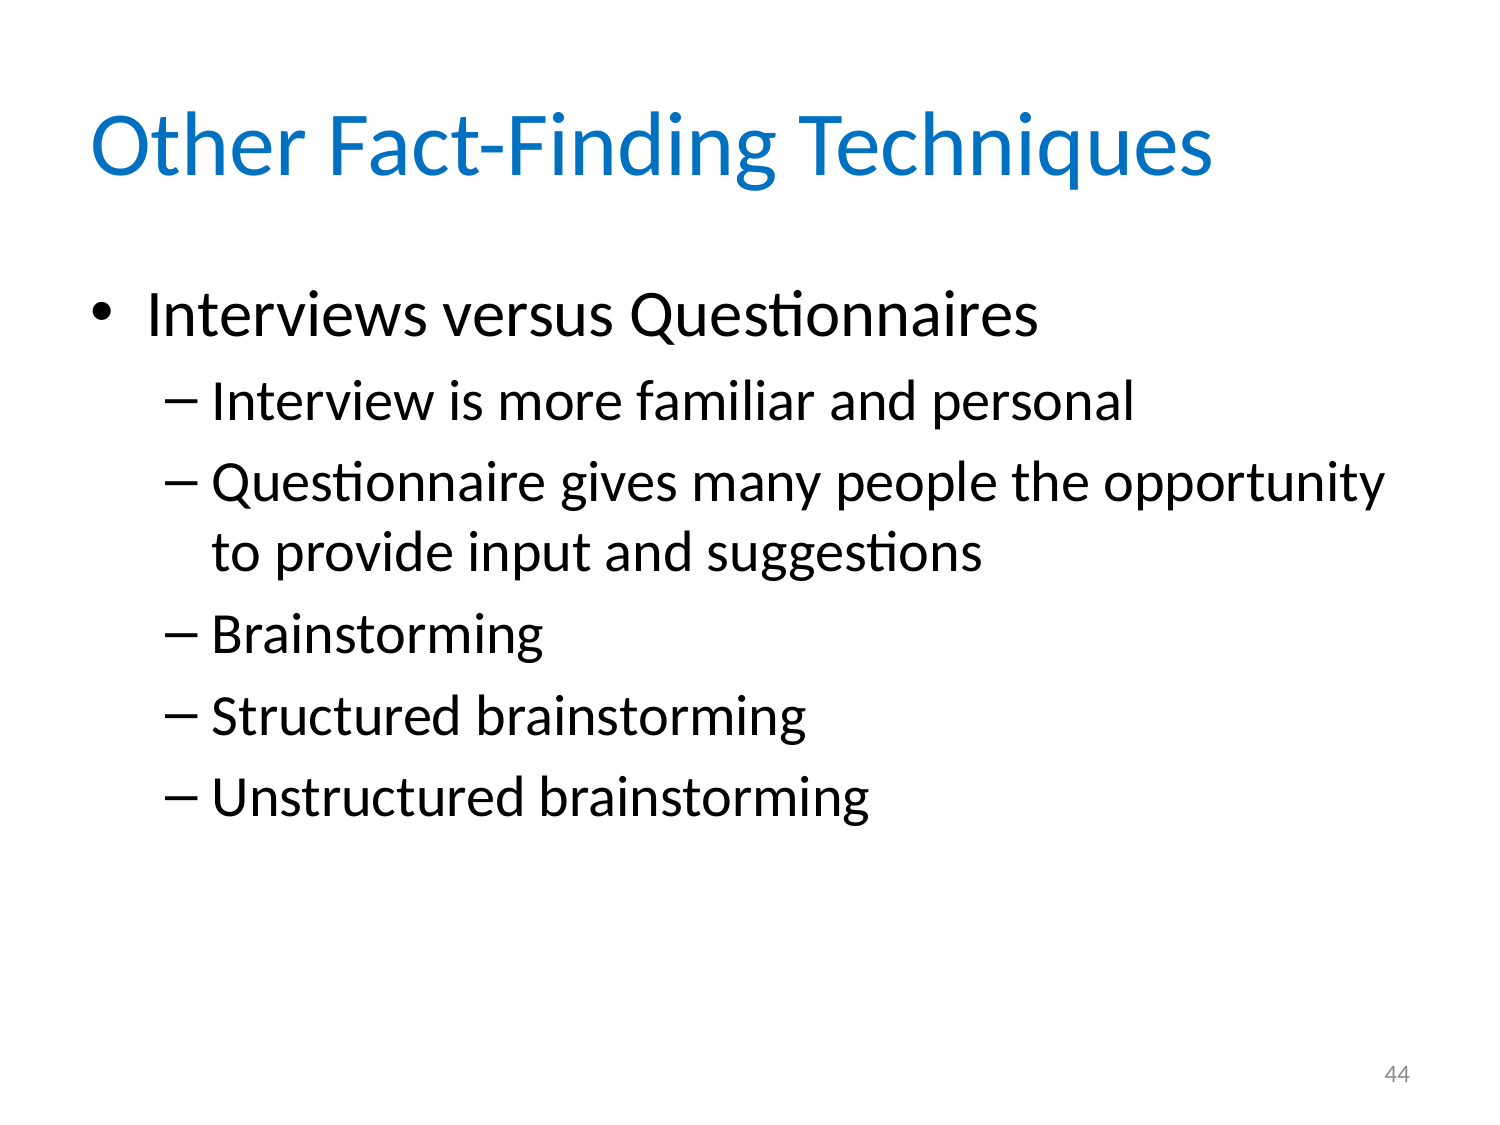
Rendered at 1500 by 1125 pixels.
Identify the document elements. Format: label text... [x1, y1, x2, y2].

list Interviews versus Questionnaires Interview is more familiar and personal Questionnaire gives many people the opportunity to provide input and suggestions Brainstorming Structured brainstorming Unstructured brainstorming [74, 262, 1426, 1006]
slide_number 44 [1074, 1042, 1425, 1103]
title Other Fact-Finding Techniques [74, 44, 1426, 233]
